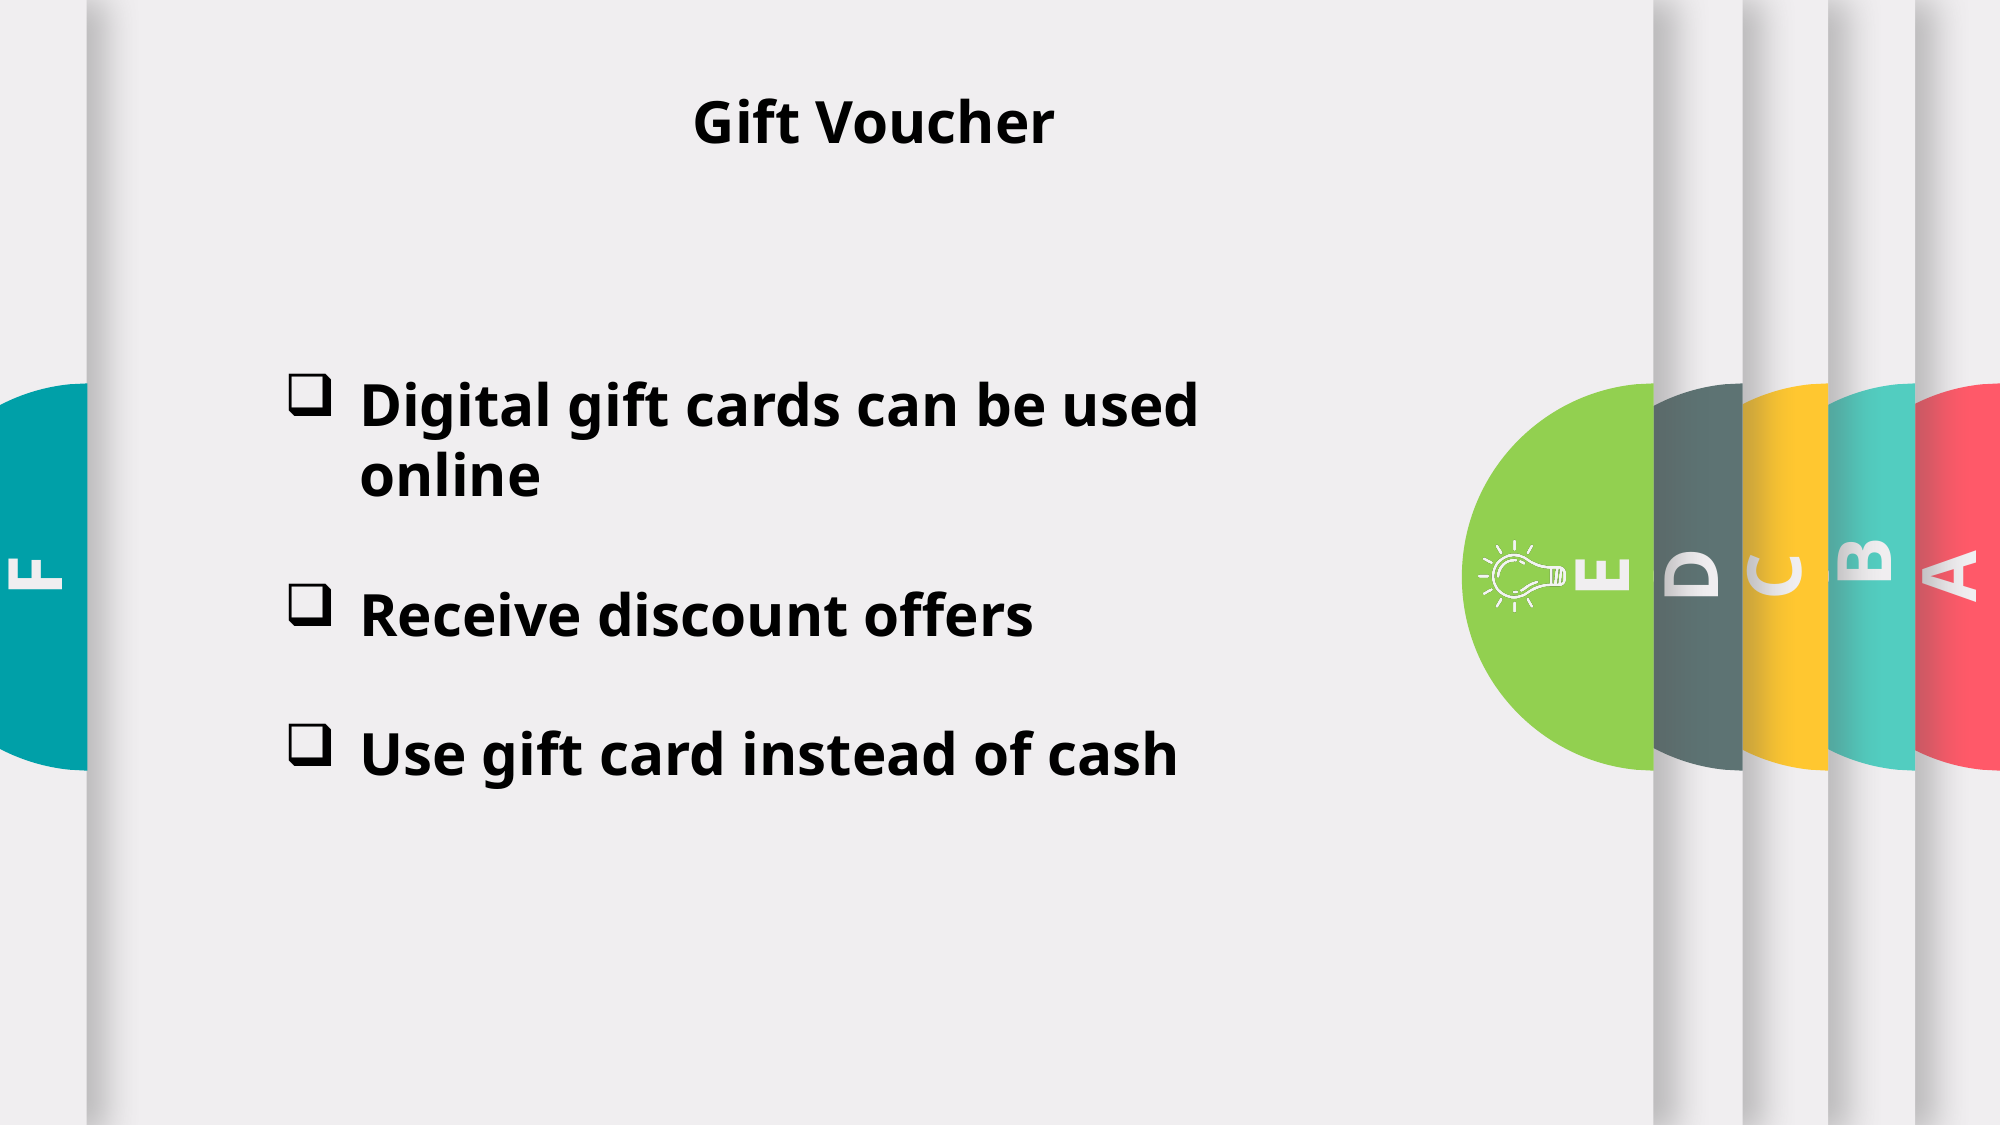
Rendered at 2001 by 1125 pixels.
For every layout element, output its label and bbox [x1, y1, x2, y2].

text_box [1829, 0, 1916, 1125]
text_box [1654, 0, 1743, 1125]
text_box [1743, 0, 1829, 1125]
text_box [1916, 0, 2000, 1125]
text_box [0, 0, 88, 1125]
text_box [88, 0, 1654, 1125]
